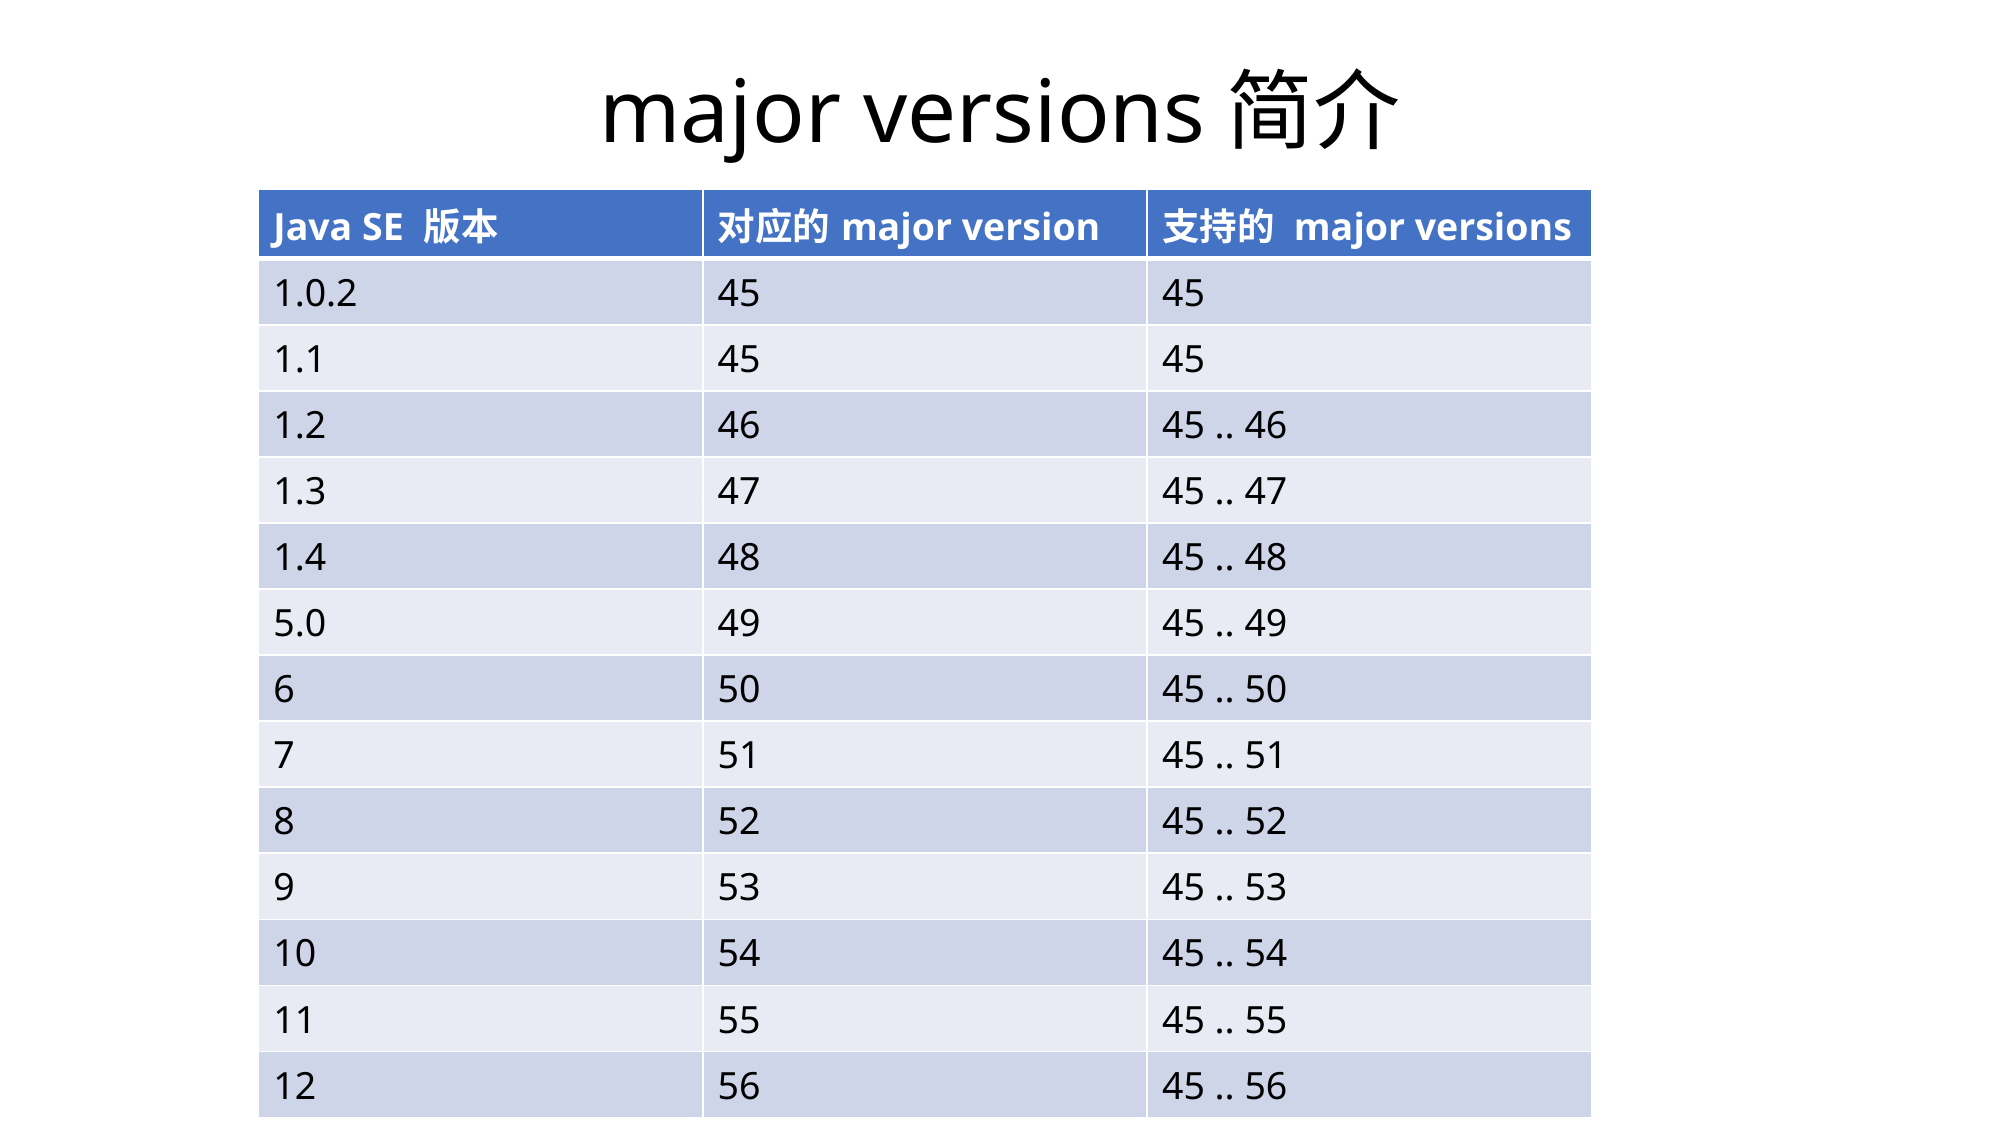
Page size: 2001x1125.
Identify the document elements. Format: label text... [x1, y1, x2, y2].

table_cell 53 [704, 854, 1146, 919]
title major versions简介 [137, 59, 1863, 170]
table_cell 56 [704, 1052, 1146, 1117]
table_cell 45 .. 47 [1148, 458, 1591, 522]
table_cell 46 [704, 392, 1146, 456]
table_cell 45 .. 56 [1148, 1052, 1591, 1117]
table_cell 6 [259, 656, 702, 720]
table_cell 45 [704, 326, 1146, 390]
table_cell 1.3 [259, 458, 702, 522]
table_cell 5.0 [259, 590, 702, 654]
table_cell 45 .. 54 [1148, 920, 1591, 985]
table_header 支持的 major versions [1148, 190, 1591, 256]
table_cell 55 [704, 986, 1146, 1051]
table_cell 7 [259, 722, 702, 786]
table_cell 45 .. 55 [1148, 986, 1591, 1051]
table_cell 48 [704, 524, 1146, 588]
table_cell 1.0.2 [259, 261, 702, 324]
table_cell 10 [259, 920, 702, 985]
table_cell 45 .. 46 [1148, 392, 1591, 456]
table_cell 1.4 [259, 524, 702, 588]
table_cell 45 .. 48 [1148, 524, 1591, 588]
table_cell 45 .. 52 [1148, 788, 1591, 852]
table_cell 45 .. 51 [1148, 722, 1591, 786]
table_cell 50 [704, 656, 1146, 720]
table_cell 51 [704, 722, 1146, 786]
table_cell 12 [259, 1052, 702, 1117]
table_cell 52 [704, 788, 1146, 852]
table_cell 47 [704, 458, 1146, 522]
table_header 对应的major version [704, 190, 1146, 256]
table_cell 45 [704, 261, 1146, 324]
table_header Java SE 版本 [259, 190, 702, 256]
table_cell 8 [259, 788, 702, 852]
table_cell 49 [704, 590, 1146, 654]
table_cell 45 .. 53 [1148, 854, 1591, 919]
table_cell 45 [1148, 261, 1591, 324]
table_cell 45 .. 50 [1148, 656, 1591, 720]
table_cell 11 [259, 986, 702, 1051]
table_cell 9 [259, 854, 702, 919]
table_cell 1.2 [259, 392, 702, 456]
table_cell 1.1 [259, 326, 702, 390]
table_cell 54 [704, 920, 1146, 985]
table_cell 45 [1148, 326, 1591, 390]
table_cell 45 .. 49 [1148, 590, 1591, 654]
